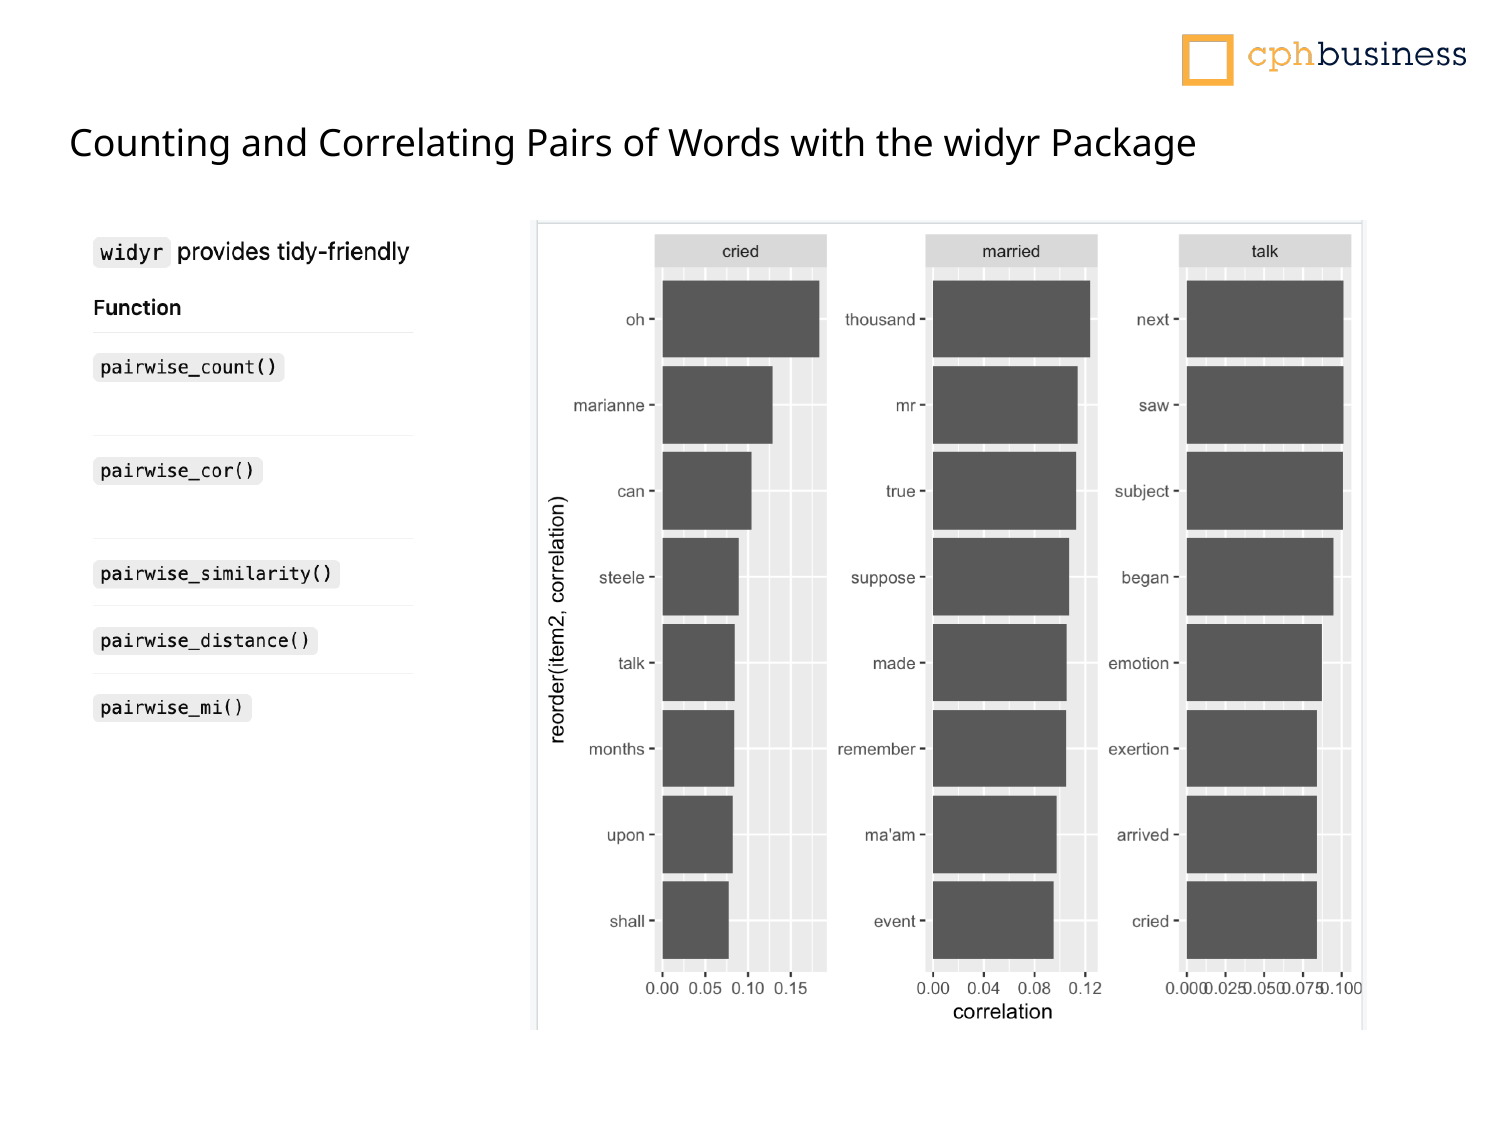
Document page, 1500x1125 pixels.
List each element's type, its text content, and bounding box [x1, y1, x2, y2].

picture [530, 220, 1367, 1031]
picture [31, 220, 414, 762]
picture [1131, 0, 1500, 137]
title Counting and Correlating Pairs of Words with the widyr Package [54, 112, 1485, 221]
